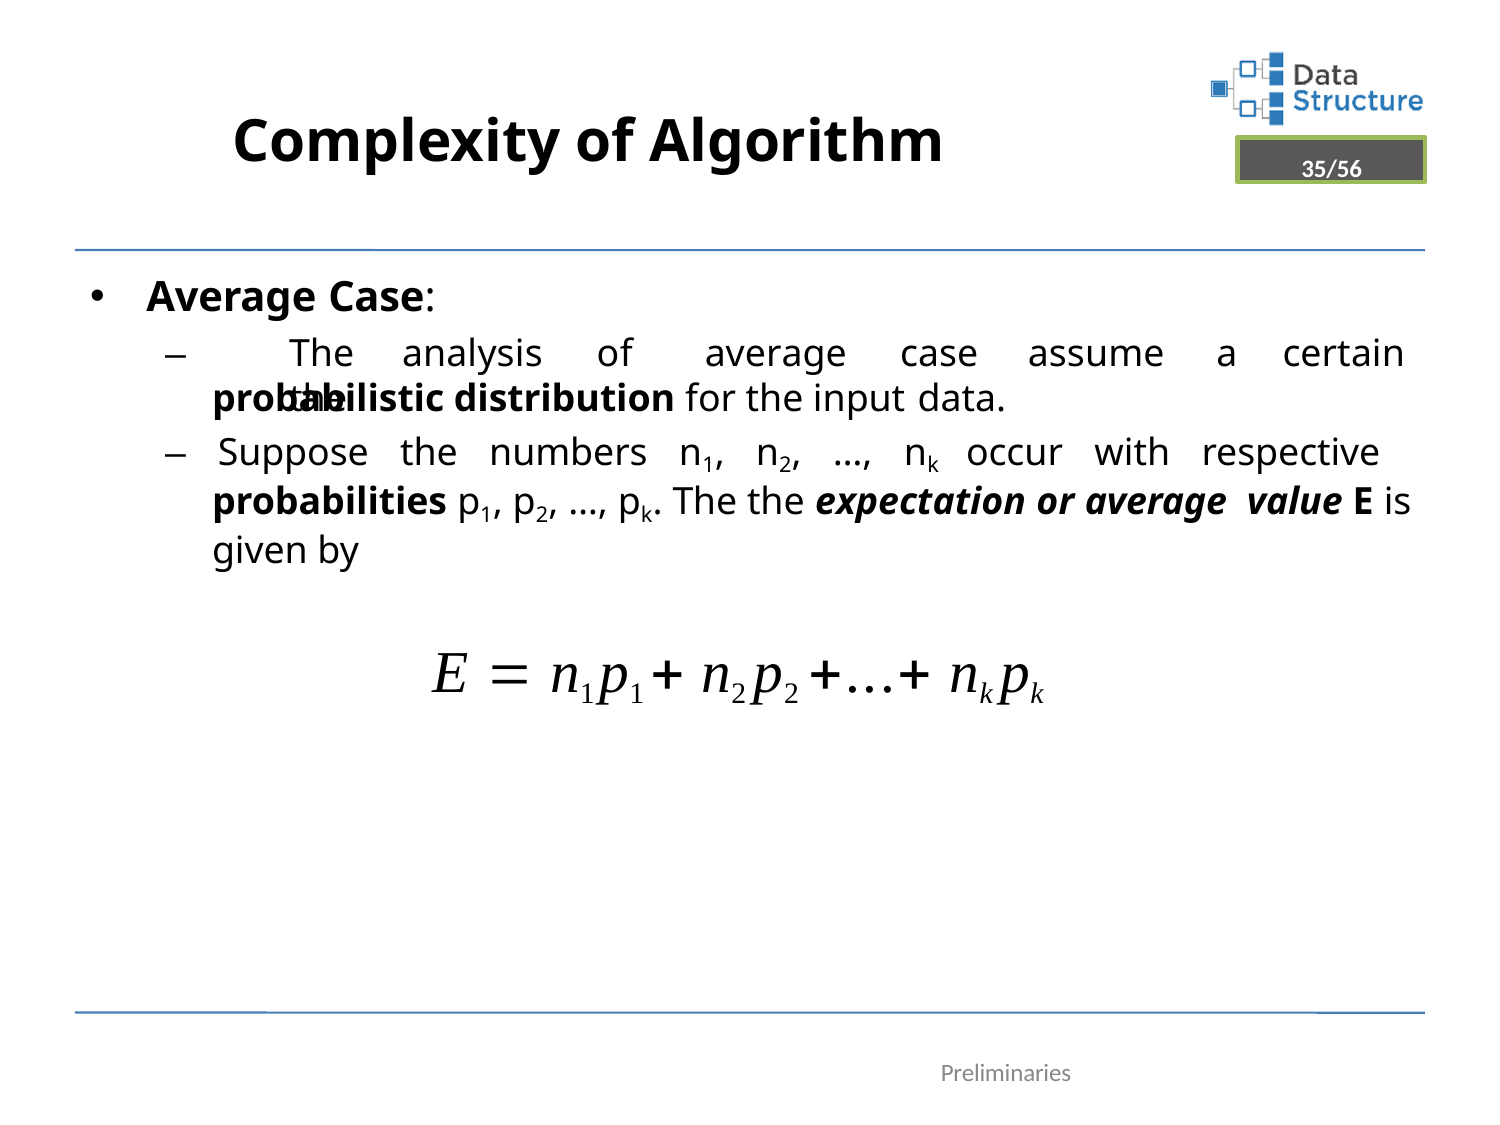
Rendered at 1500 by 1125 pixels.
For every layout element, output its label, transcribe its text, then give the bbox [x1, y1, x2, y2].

picture [1210, 51, 1423, 126]
title Complexity of Algorithm [230, 101, 1033, 292]
text_box 35/56 [1237, 137, 1425, 183]
footer Preliminaries [938, 1060, 1075, 1125]
text_box average case assume a certain [702, 326, 1413, 362]
text_box probabilistic distribution for the input data. – Suppose the numbers n1, n2, …, nk occur with respective probabilities p1, p2, …, pk. The the expectation or average value E is given by E  n1 p1  n2 p2 ... nk pk [140, 362, 1423, 710]
text_box Average Case: – The analysis of the [87, 258, 663, 419]
